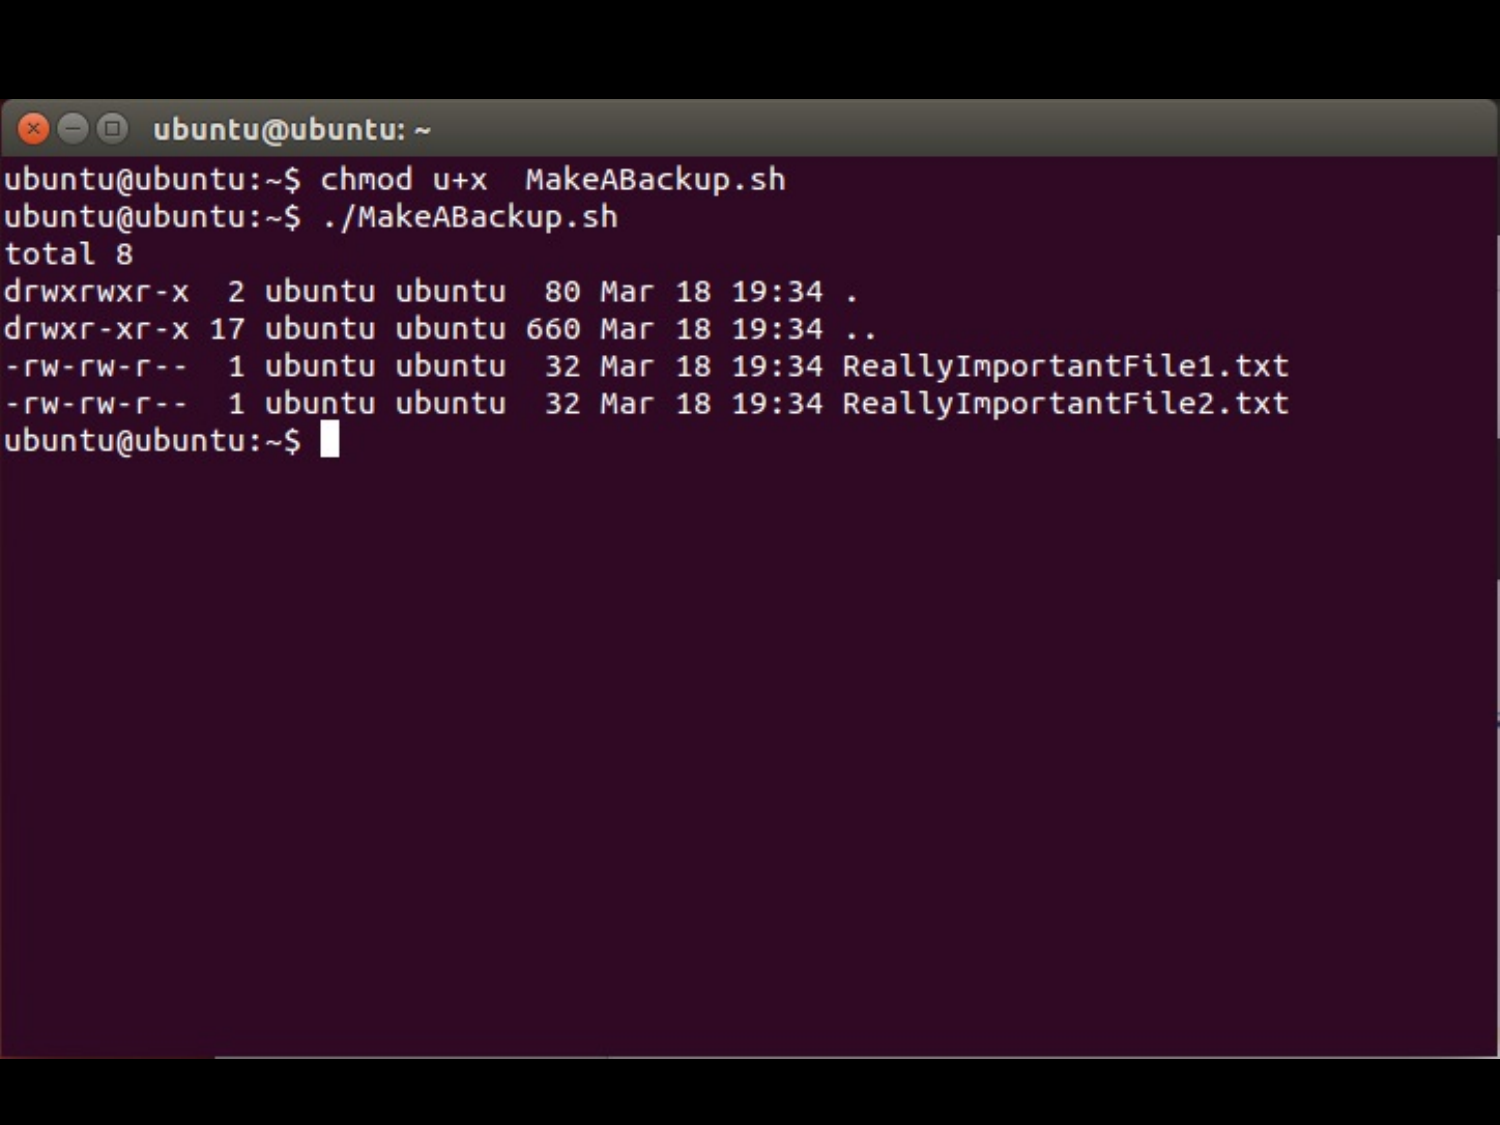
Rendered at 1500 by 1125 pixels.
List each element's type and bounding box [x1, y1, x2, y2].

picture [0, 99, 1500, 1059]
